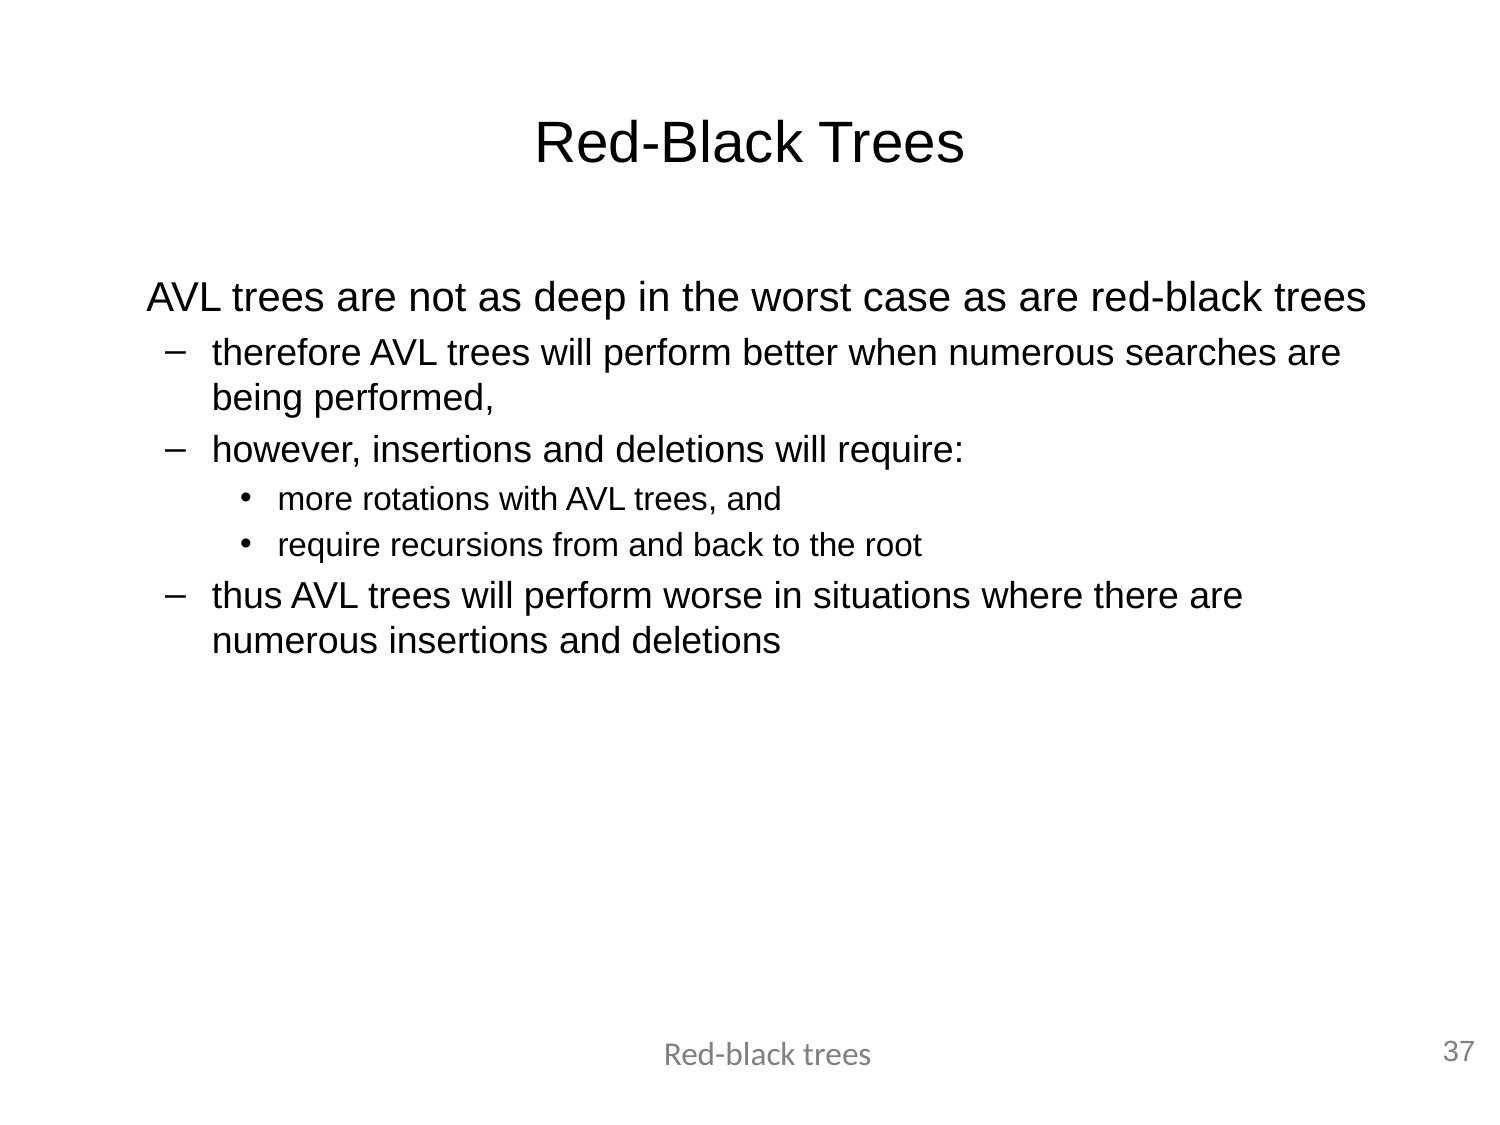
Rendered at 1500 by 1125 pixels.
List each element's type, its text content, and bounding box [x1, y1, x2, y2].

title Red-Black Trees [74, 44, 1426, 233]
list AVL trees are not as deep in the worst case as are red-black trees therefore AVL trees will perform better when numerous searches are being performed, however, insertions and deletions will require: more rotations with AVL trees, and require recursions from and back to the root thus AVL trees will perform worse in situations where there are numerous insertions and deletions [74, 262, 1426, 1006]
